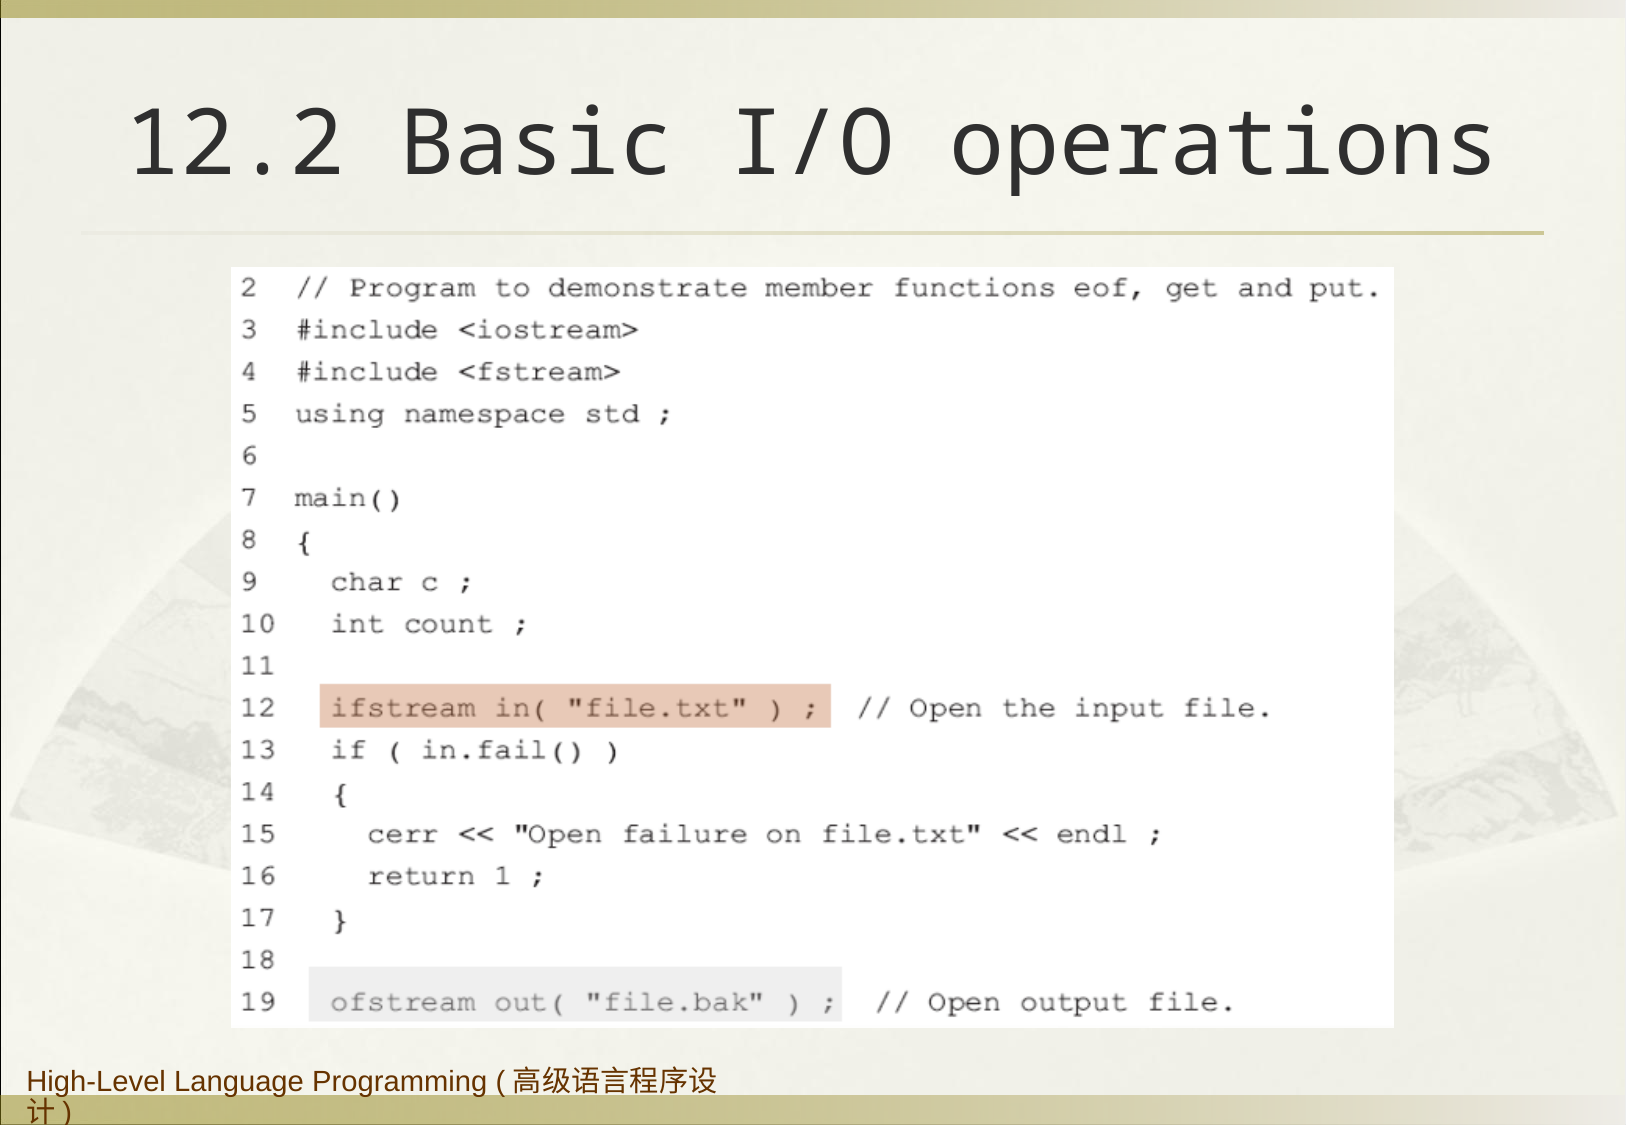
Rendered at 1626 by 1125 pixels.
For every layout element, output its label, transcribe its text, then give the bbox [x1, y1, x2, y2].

title 12.2 Basic I/O operations [81, 44, 1544, 232]
picture [0, 0, 1626, 1125]
